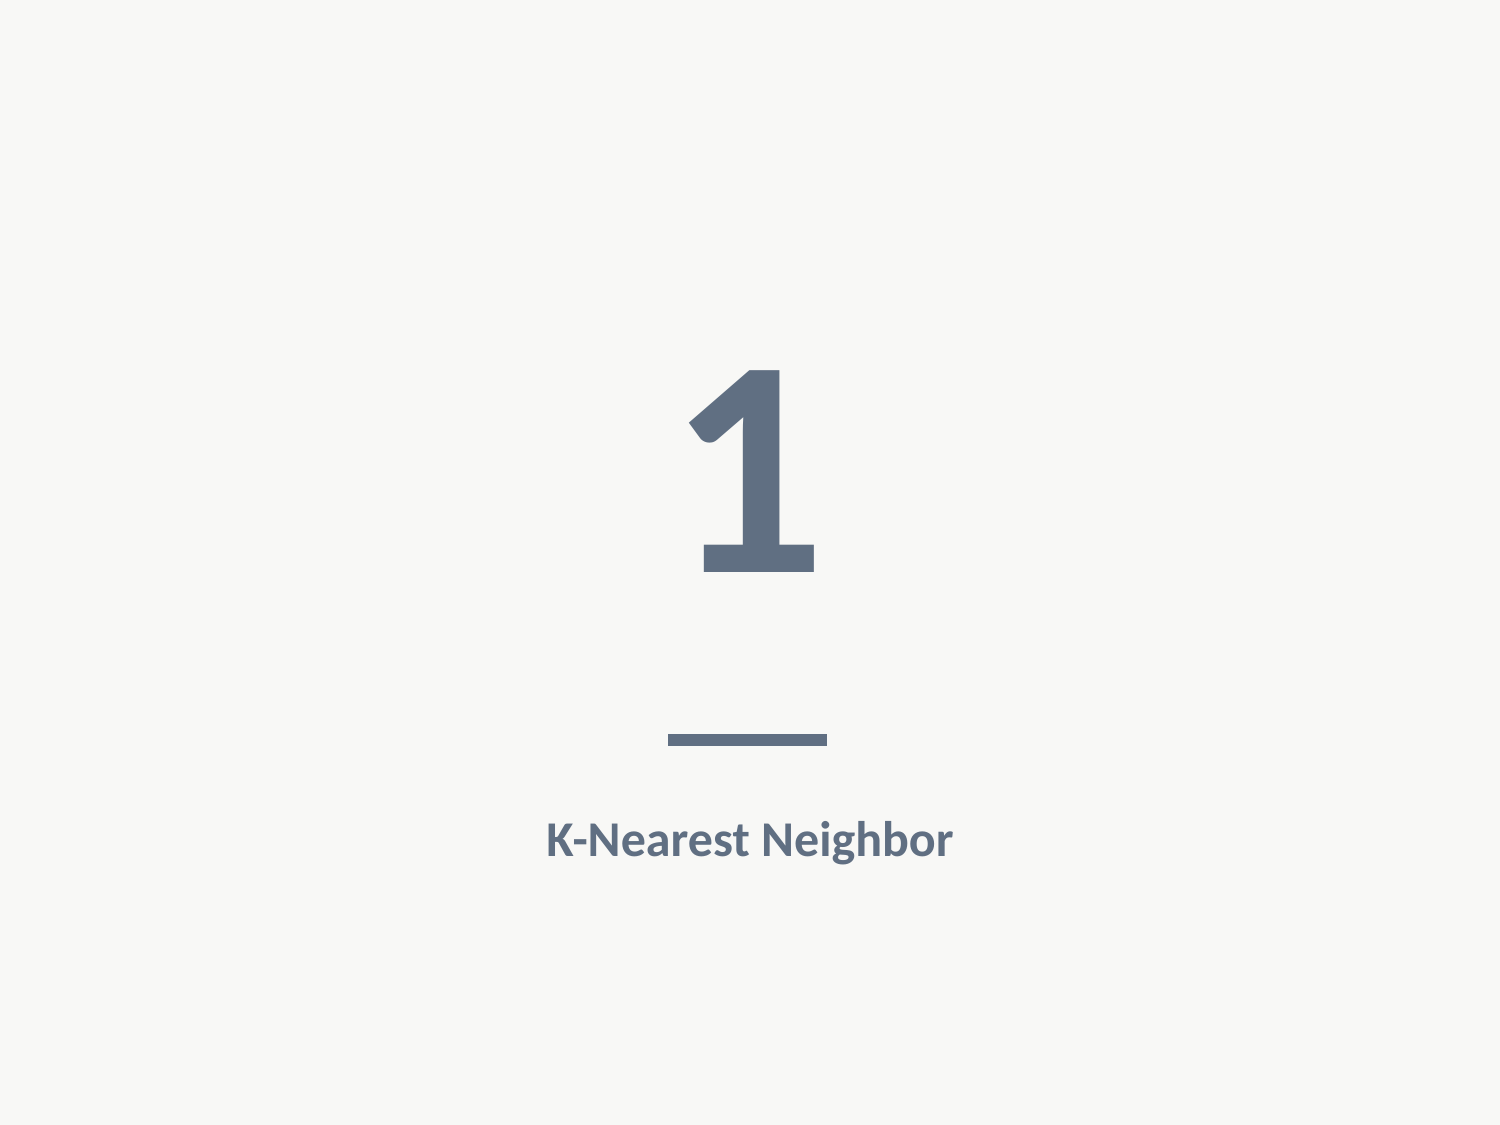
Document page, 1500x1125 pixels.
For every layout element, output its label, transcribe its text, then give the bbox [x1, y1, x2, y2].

text_box K-Nearest Neighbor [436, 798, 1064, 874]
text_box 1 [653, 254, 842, 643]
